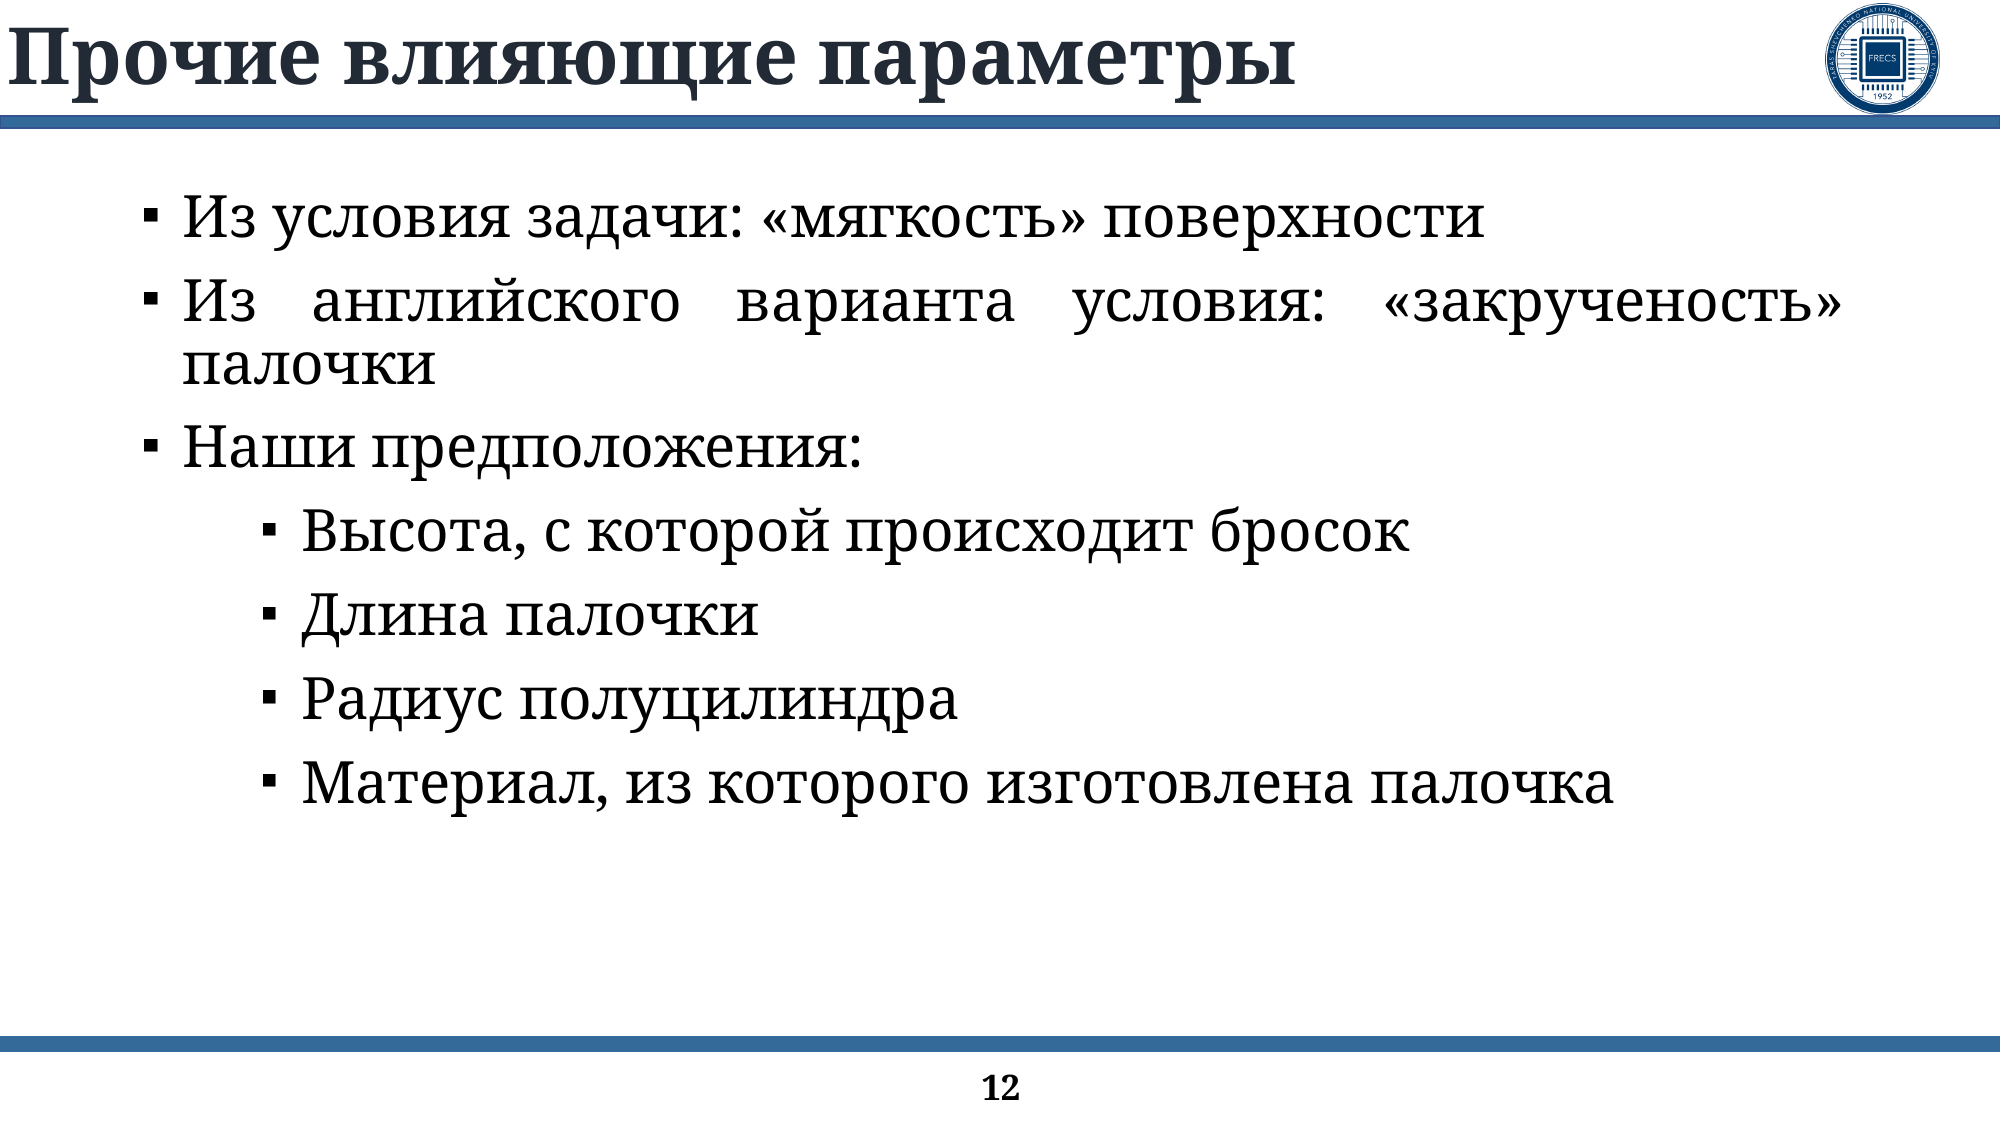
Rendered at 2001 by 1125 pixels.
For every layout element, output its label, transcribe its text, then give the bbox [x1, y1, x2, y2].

text_box [0, 115, 2000, 128]
text_box [0, 1036, 2000, 1051]
picture [263, 774, 276, 787]
text_box Прочие влияющие параметры [0, 0, 1627, 118]
picture [144, 292, 158, 305]
picture [263, 523, 276, 536]
text_box 12 [971, 1057, 1029, 1125]
picture [263, 607, 276, 620]
picture [263, 690, 276, 704]
picture [1825, 3, 1941, 115]
picture [144, 439, 158, 452]
picture [144, 208, 158, 222]
list Из условия задачи: «мягкость» поверхности Из английского варианта условия: «закрученость» палочки Наши предположения: Высота, с которой происходит бросок Длина палочки Радиус полуцилиндра Материал, из которого изготовлена палочка [136, 179, 1853, 949]
